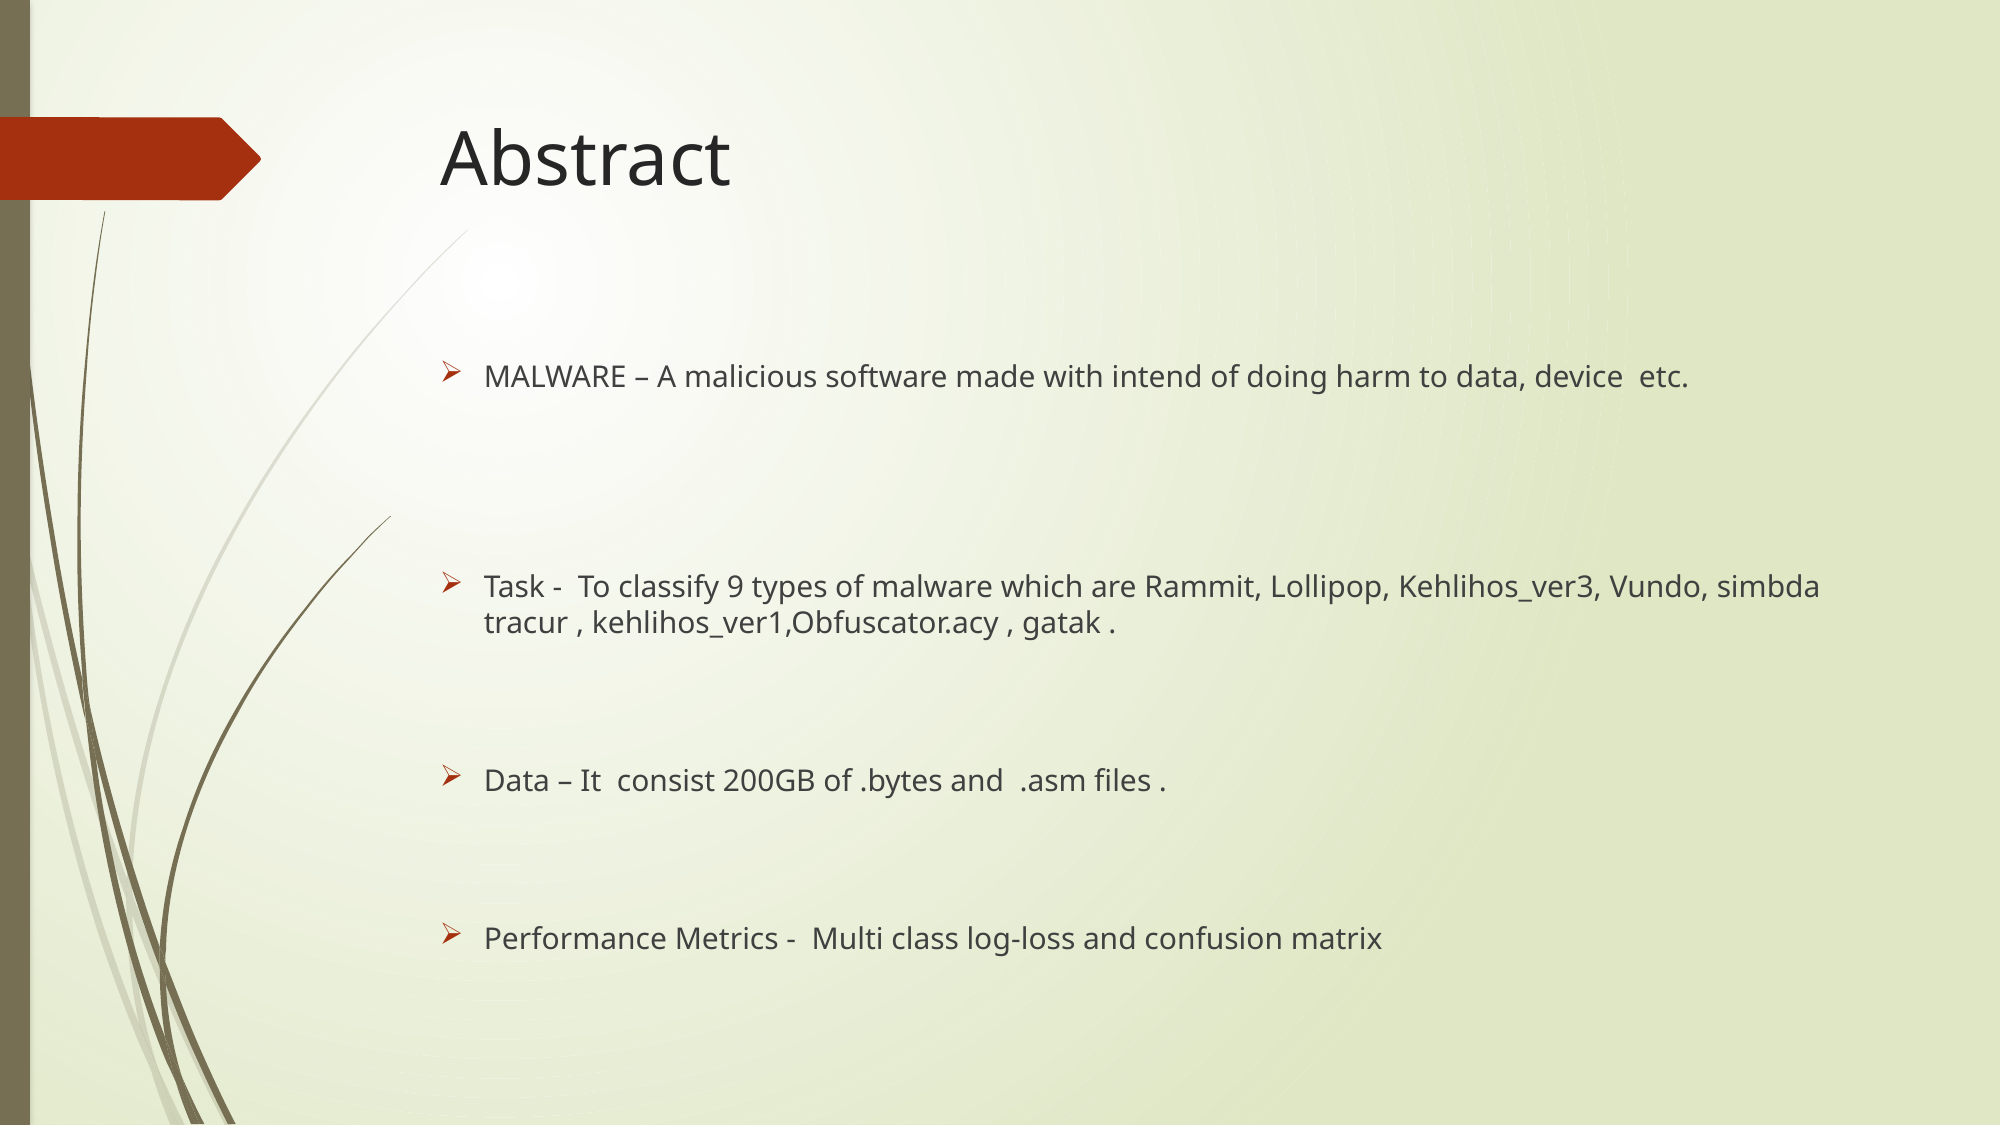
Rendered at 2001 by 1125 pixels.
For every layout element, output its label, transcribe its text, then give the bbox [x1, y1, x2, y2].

title Abstract [425, 102, 1888, 313]
list MALWARE – A malicious software made with intend of doing harm to data, device etc. Task - To classify 9 types of malware which are Rammit, Lollipop, Kehlihos_ver3, Vundo, simbda tracur , kehlihos_ver1,Obfuscator.acy , gatak . Data – It consist 200GB of .bytes and .asm files . Performance Metrics - Multi class log-loss and confusion matrix [424, 350, 1888, 970]
